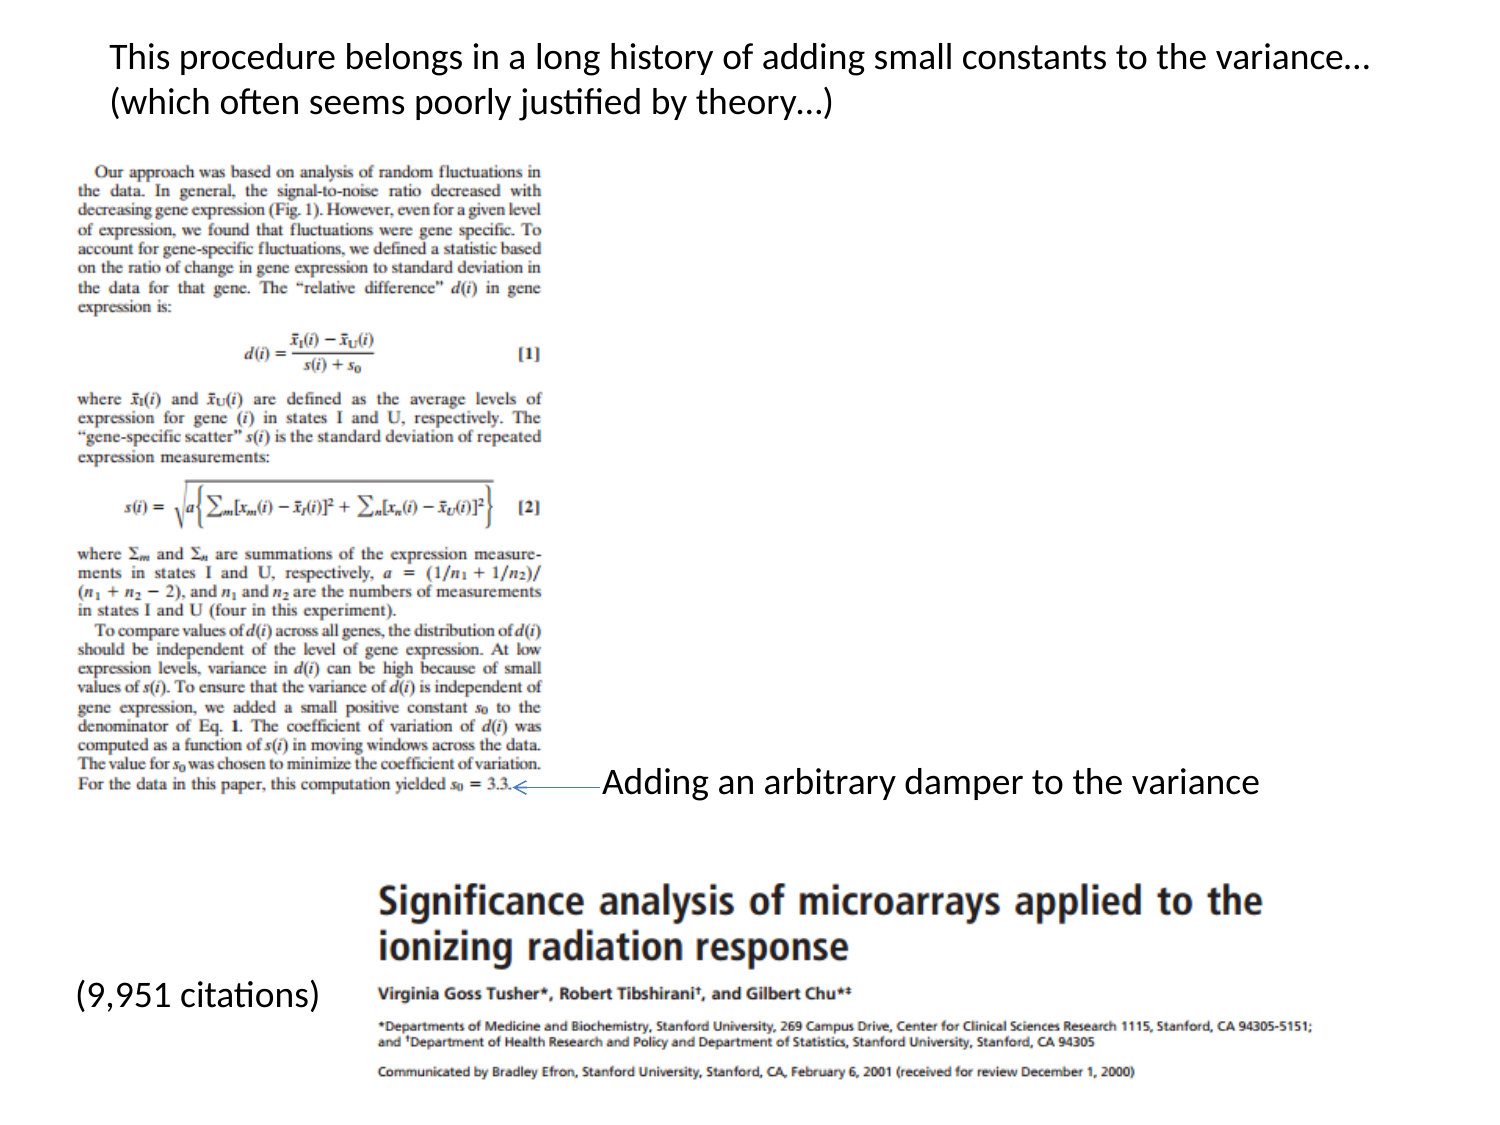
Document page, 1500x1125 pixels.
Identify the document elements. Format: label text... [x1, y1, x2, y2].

text_box (9,951 citations) [60, 962, 336, 1023]
picture [62, 137, 557, 796]
text_box This procedure belongs in a long history of adding small constants to the variance… (which often seems poorly justified by theory…) [94, 24, 1387, 130]
picture [362, 849, 1363, 1087]
text_box Adding an arbitrary damper to the variance [587, 749, 1380, 810]
